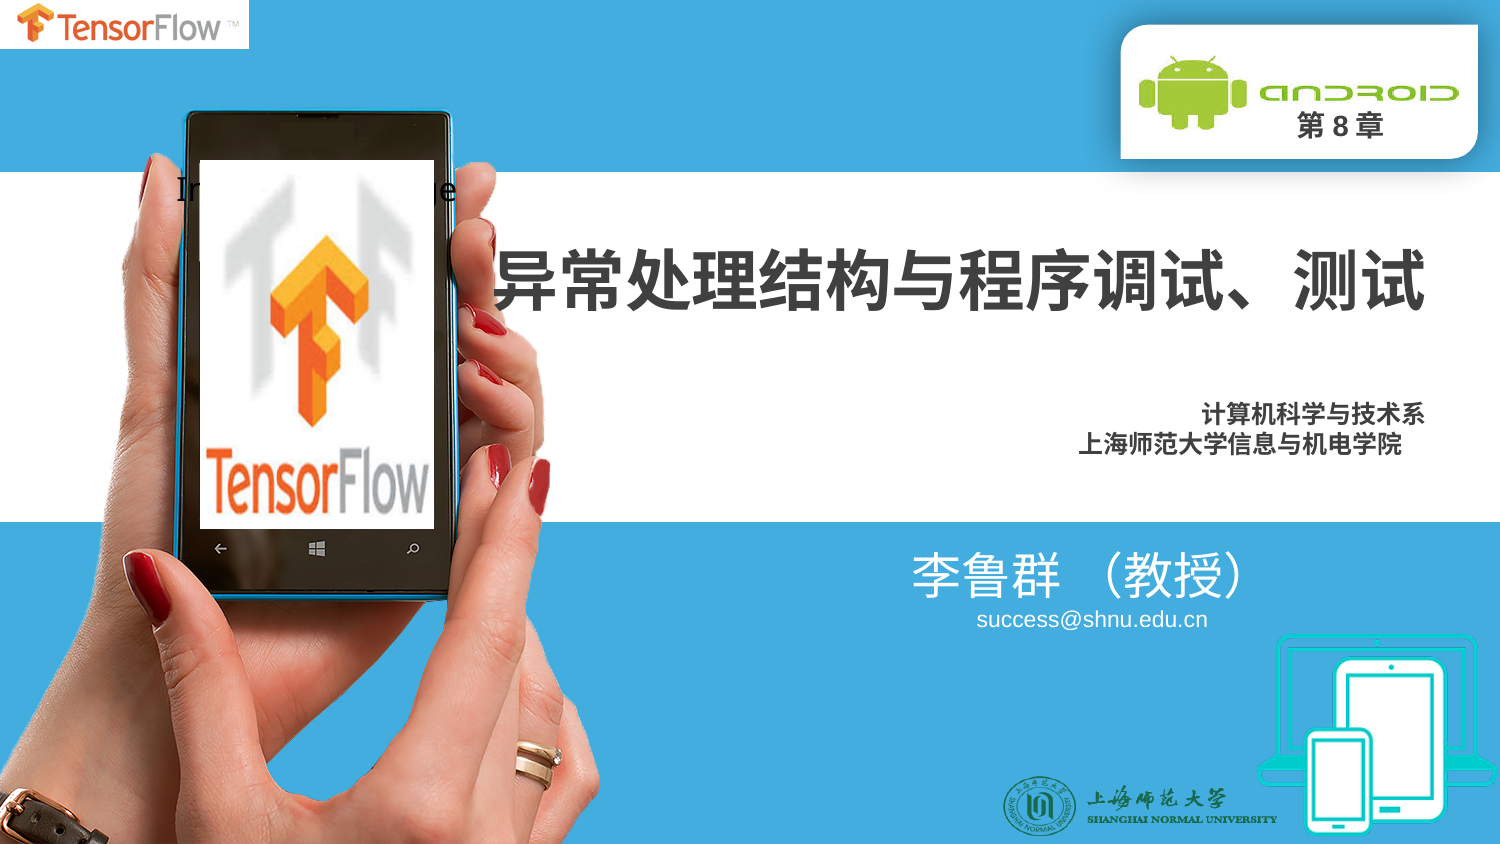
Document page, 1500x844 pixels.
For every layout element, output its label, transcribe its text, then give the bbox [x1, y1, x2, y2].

text_box Android操作系统概述 [439, 424, 447, 465]
text_box 李鲁群 （教授） success@shnu.edu.cn [820, 537, 1364, 640]
picture [0, 0, 1500, 844]
text_box 第1章 [182, 370, 194, 413]
text_box 计算机科学与技术系 上海师范大学信息与机电学院 [643, 391, 1441, 467]
text_box 异常处理结构与程序调试、测试 [451, 231, 1441, 327]
